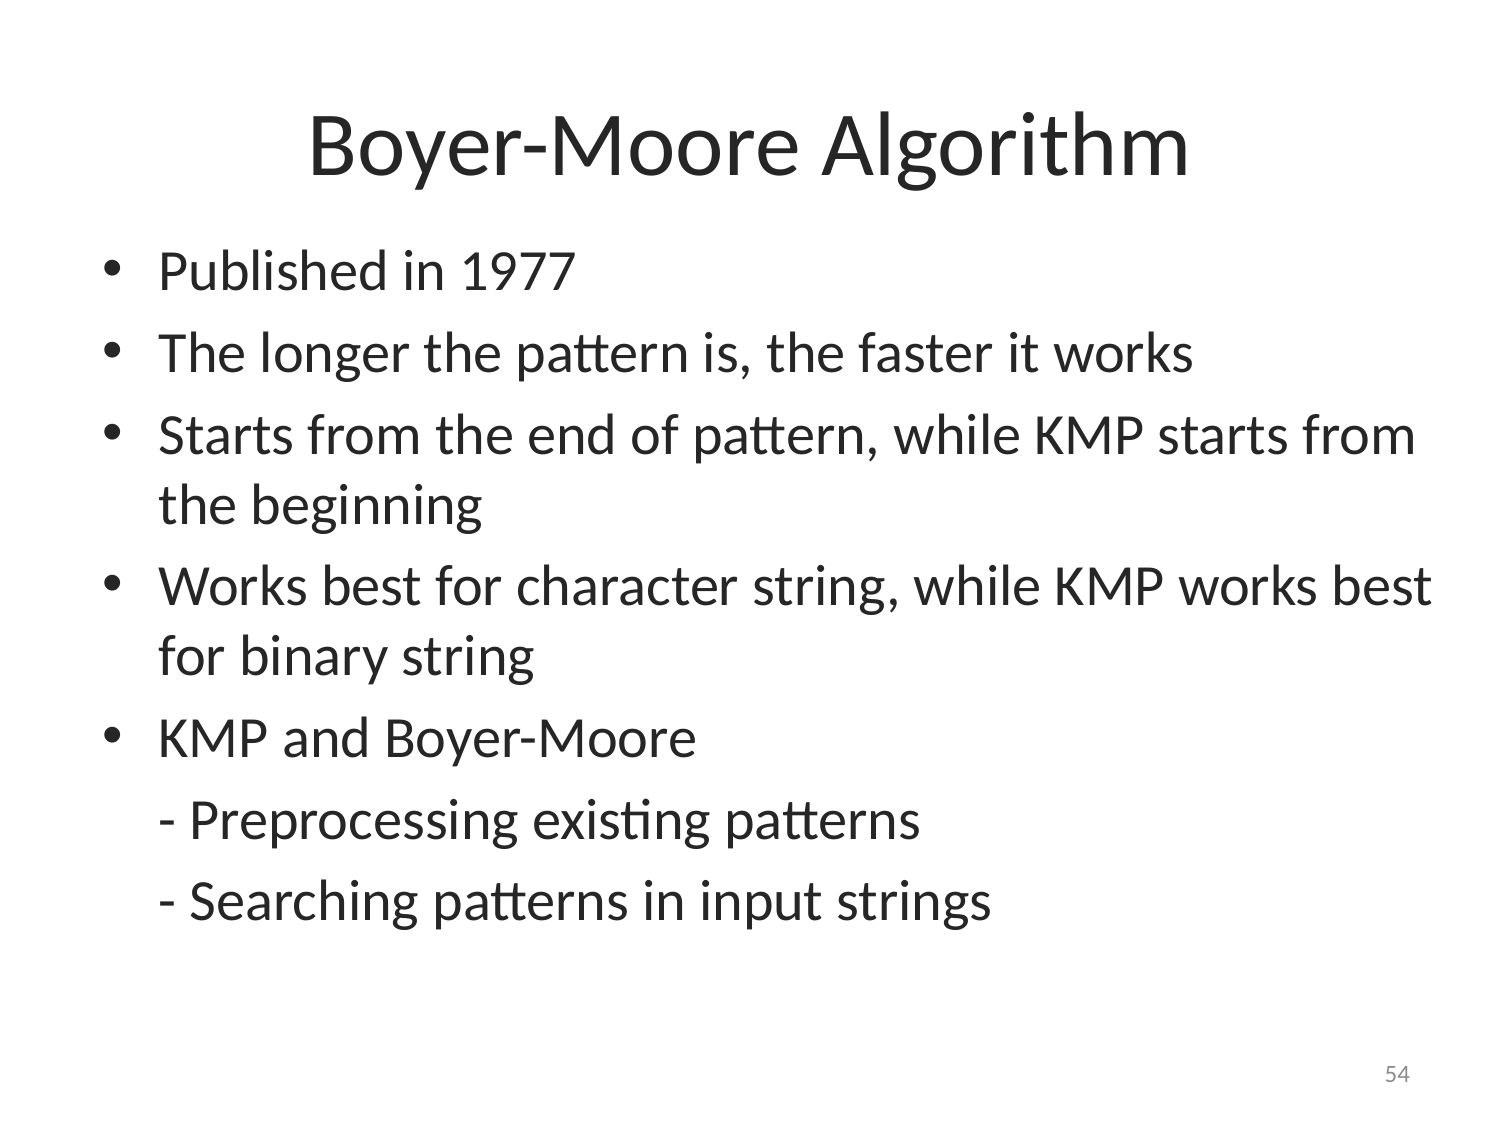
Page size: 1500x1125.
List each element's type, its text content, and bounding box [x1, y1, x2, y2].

title Boyer-Moore Algorithm [74, 44, 1426, 233]
list Published in 1977 The longer the pattern is, the faster it works Starts from the end of pattern, while KMP starts from the beginning Works best for character string, while KMP works best for binary string KMP and Boyer-Moore - Preprocessing existing patterns - Searching patterns in input strings [87, 224, 1451, 1001]
slide_number 54 [1074, 1042, 1425, 1103]
